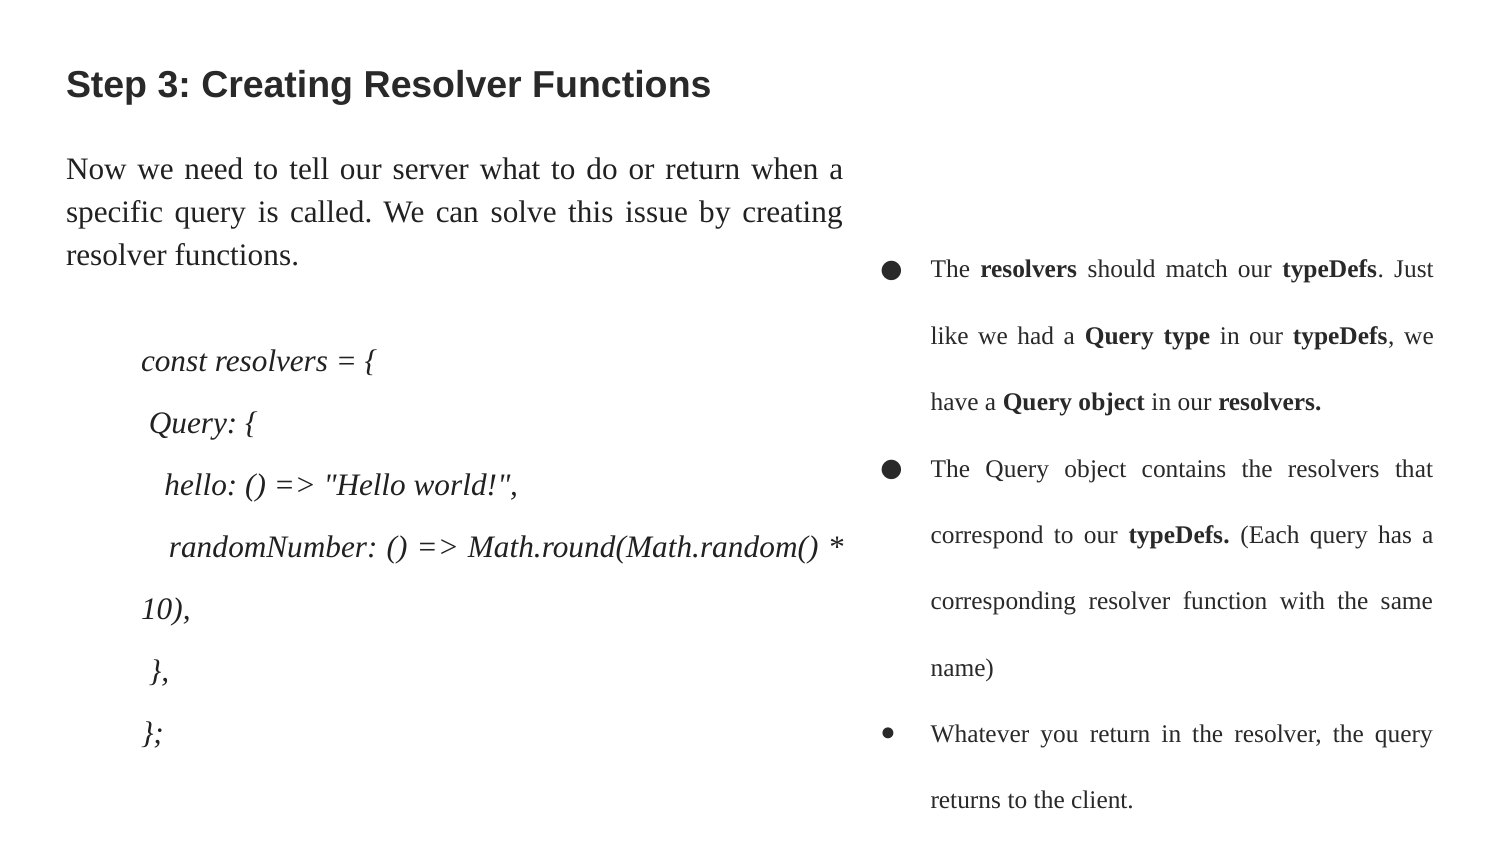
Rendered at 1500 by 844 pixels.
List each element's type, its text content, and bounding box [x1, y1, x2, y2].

list The resolvers should match our typeDefs. Just like we had a Query type in our typeDefs, we have a Query object in our resolvers. The Query object contains the resolvers that correspond to our typeDefs. (Each query has a corresponding resolver function with the same name) Whatever you return in the resolver, the query returns to the client. [792, 201, 1449, 750]
list Now we need to tell our server what to do or return when a specific query is called. We can solve this issue by creating resolver functions. const resolvers = { Query: { hello: () => "Hello world!", randomNumber: () => Math.round(Math.random() * 10), }, }; [51, 127, 860, 814]
title Step 3: Creating Resolver Functions [51, 48, 1449, 180]
